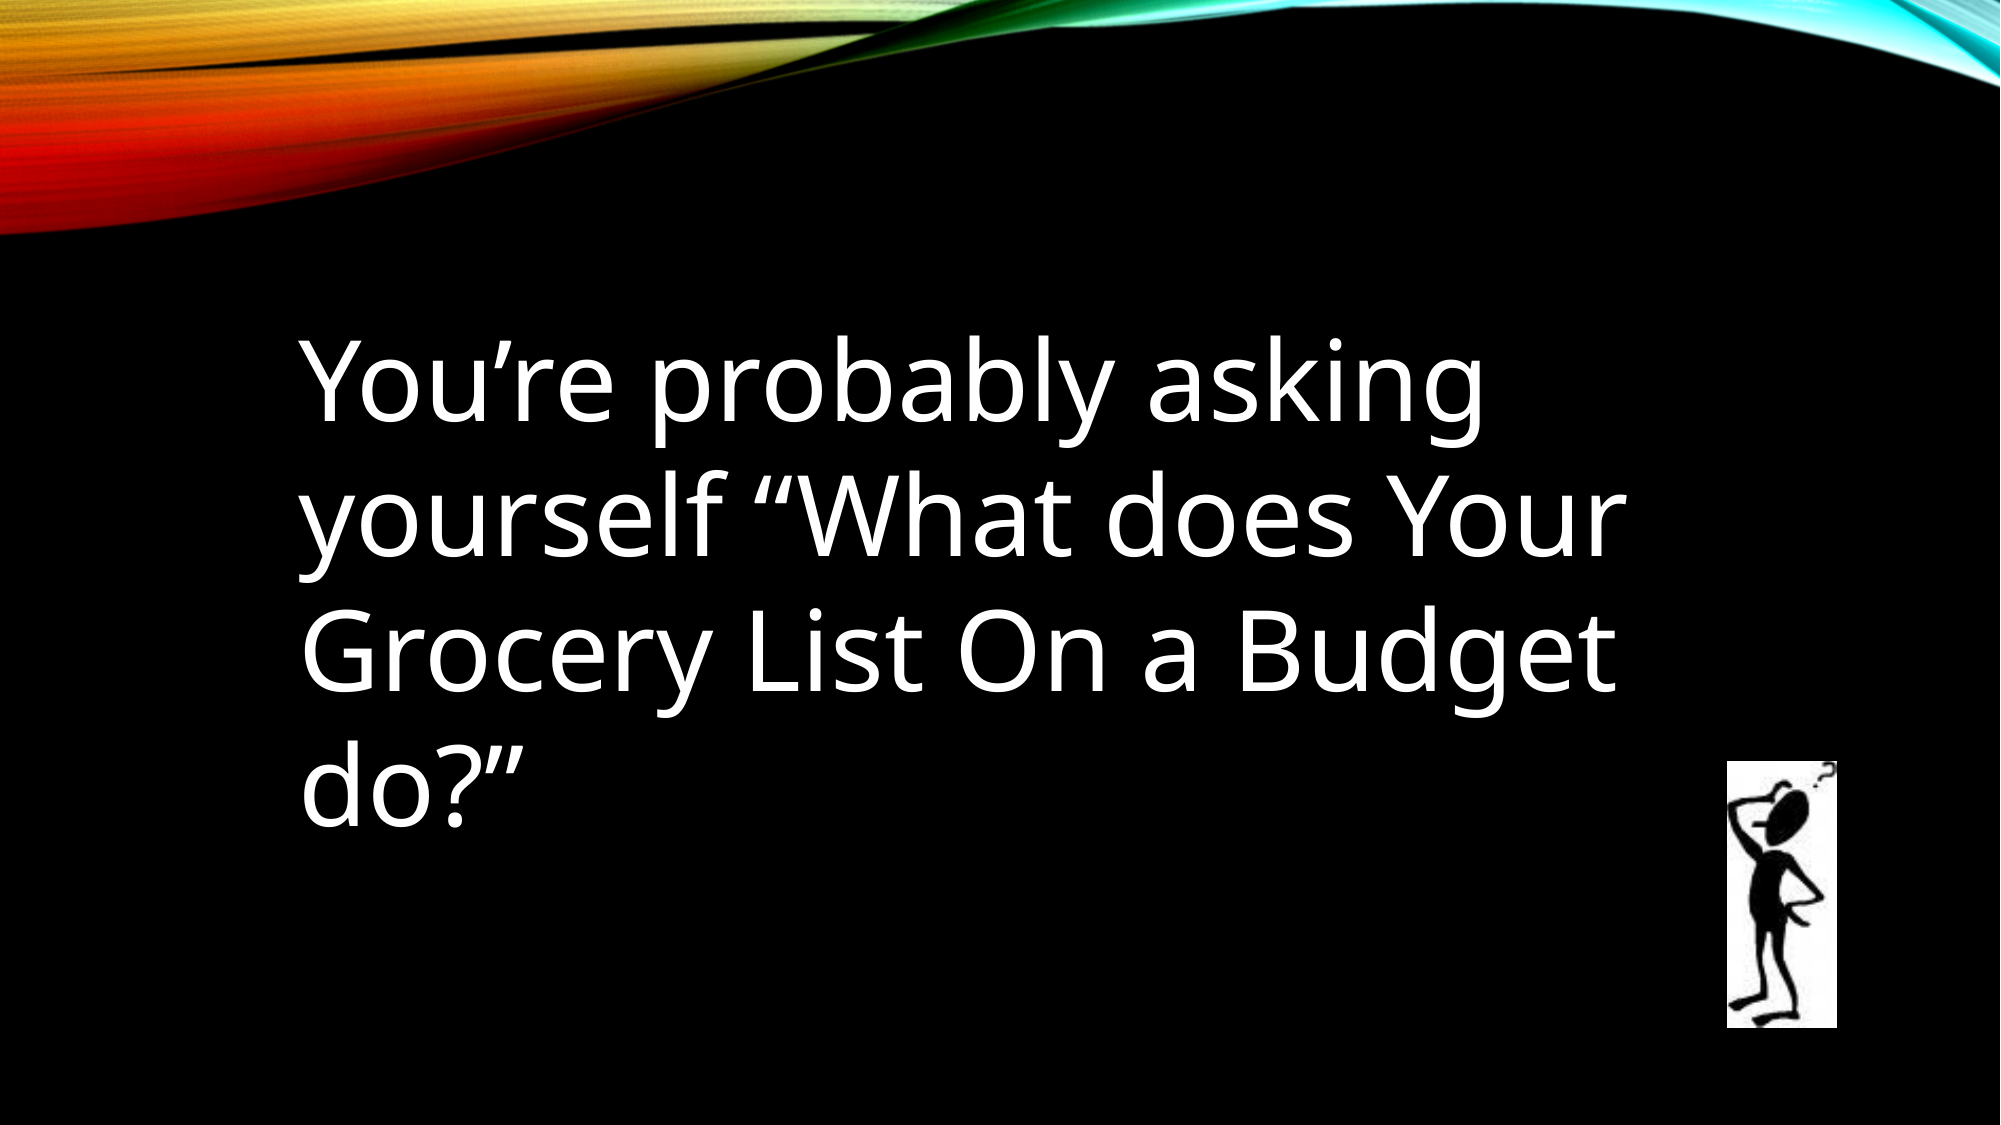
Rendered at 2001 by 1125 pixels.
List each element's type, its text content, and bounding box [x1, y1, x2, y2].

picture [1727, 761, 1837, 1029]
picture [0, 0, 2000, 237]
text_box You’re probably asking yourself “What does Your Grocery List On a Budget do?” [283, 301, 1783, 1037]
